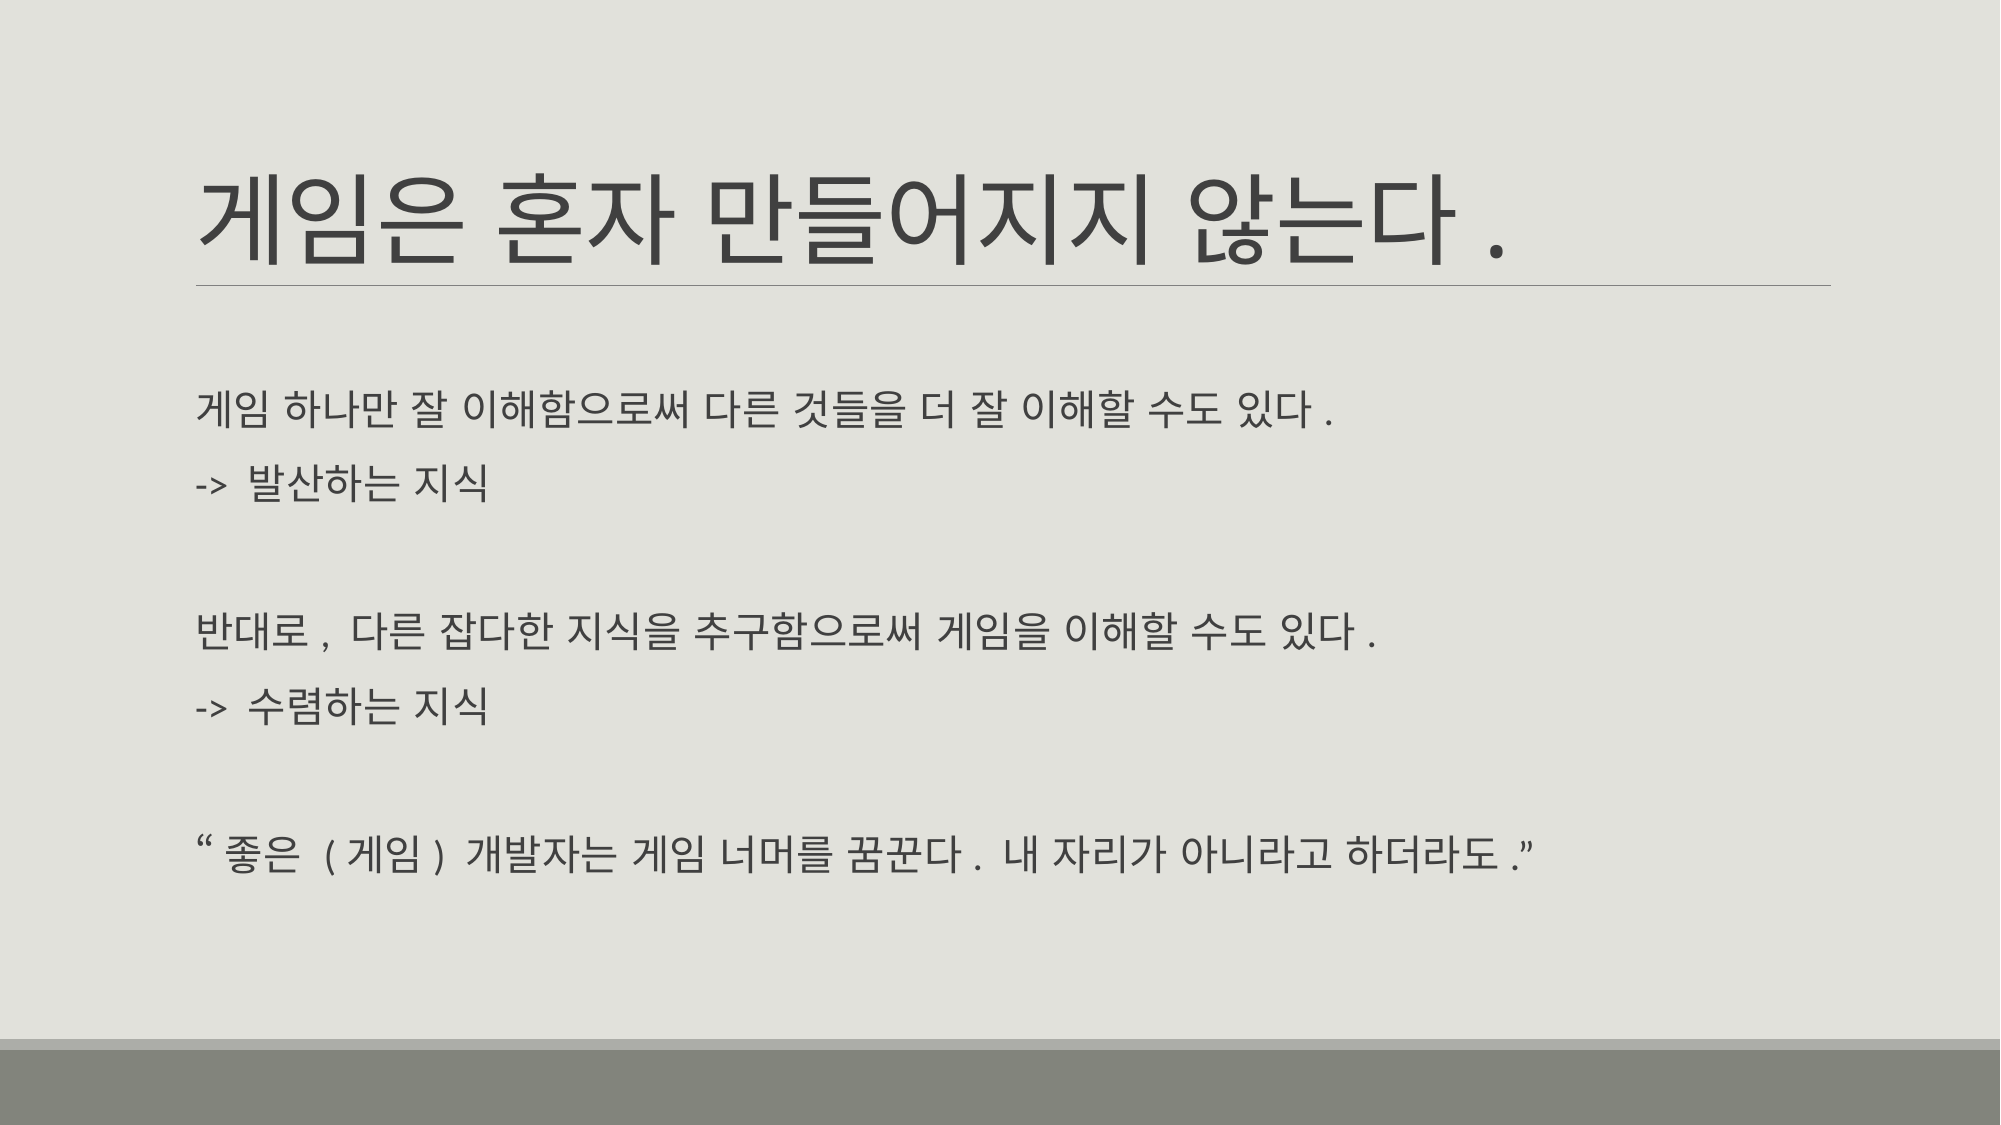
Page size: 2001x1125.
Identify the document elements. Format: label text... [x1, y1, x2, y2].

list 게임 하나만 잘 이해함으로써 다른 것들을 더 잘 이해할 수도 있다. -> 발산하는 지식 반대로, 다른 잡다한 지식을 추구함으로써 게임을 이해할 수도 있다. -> 수렴하는 지식 “좋은 (게임) 개발자는 게임 너머를 꿈꾼다. 내 자리가 아니라고 하더라도.” [180, 302, 1830, 963]
title 게임은 혼자 만들어지지 않는다. [180, 47, 1830, 285]
